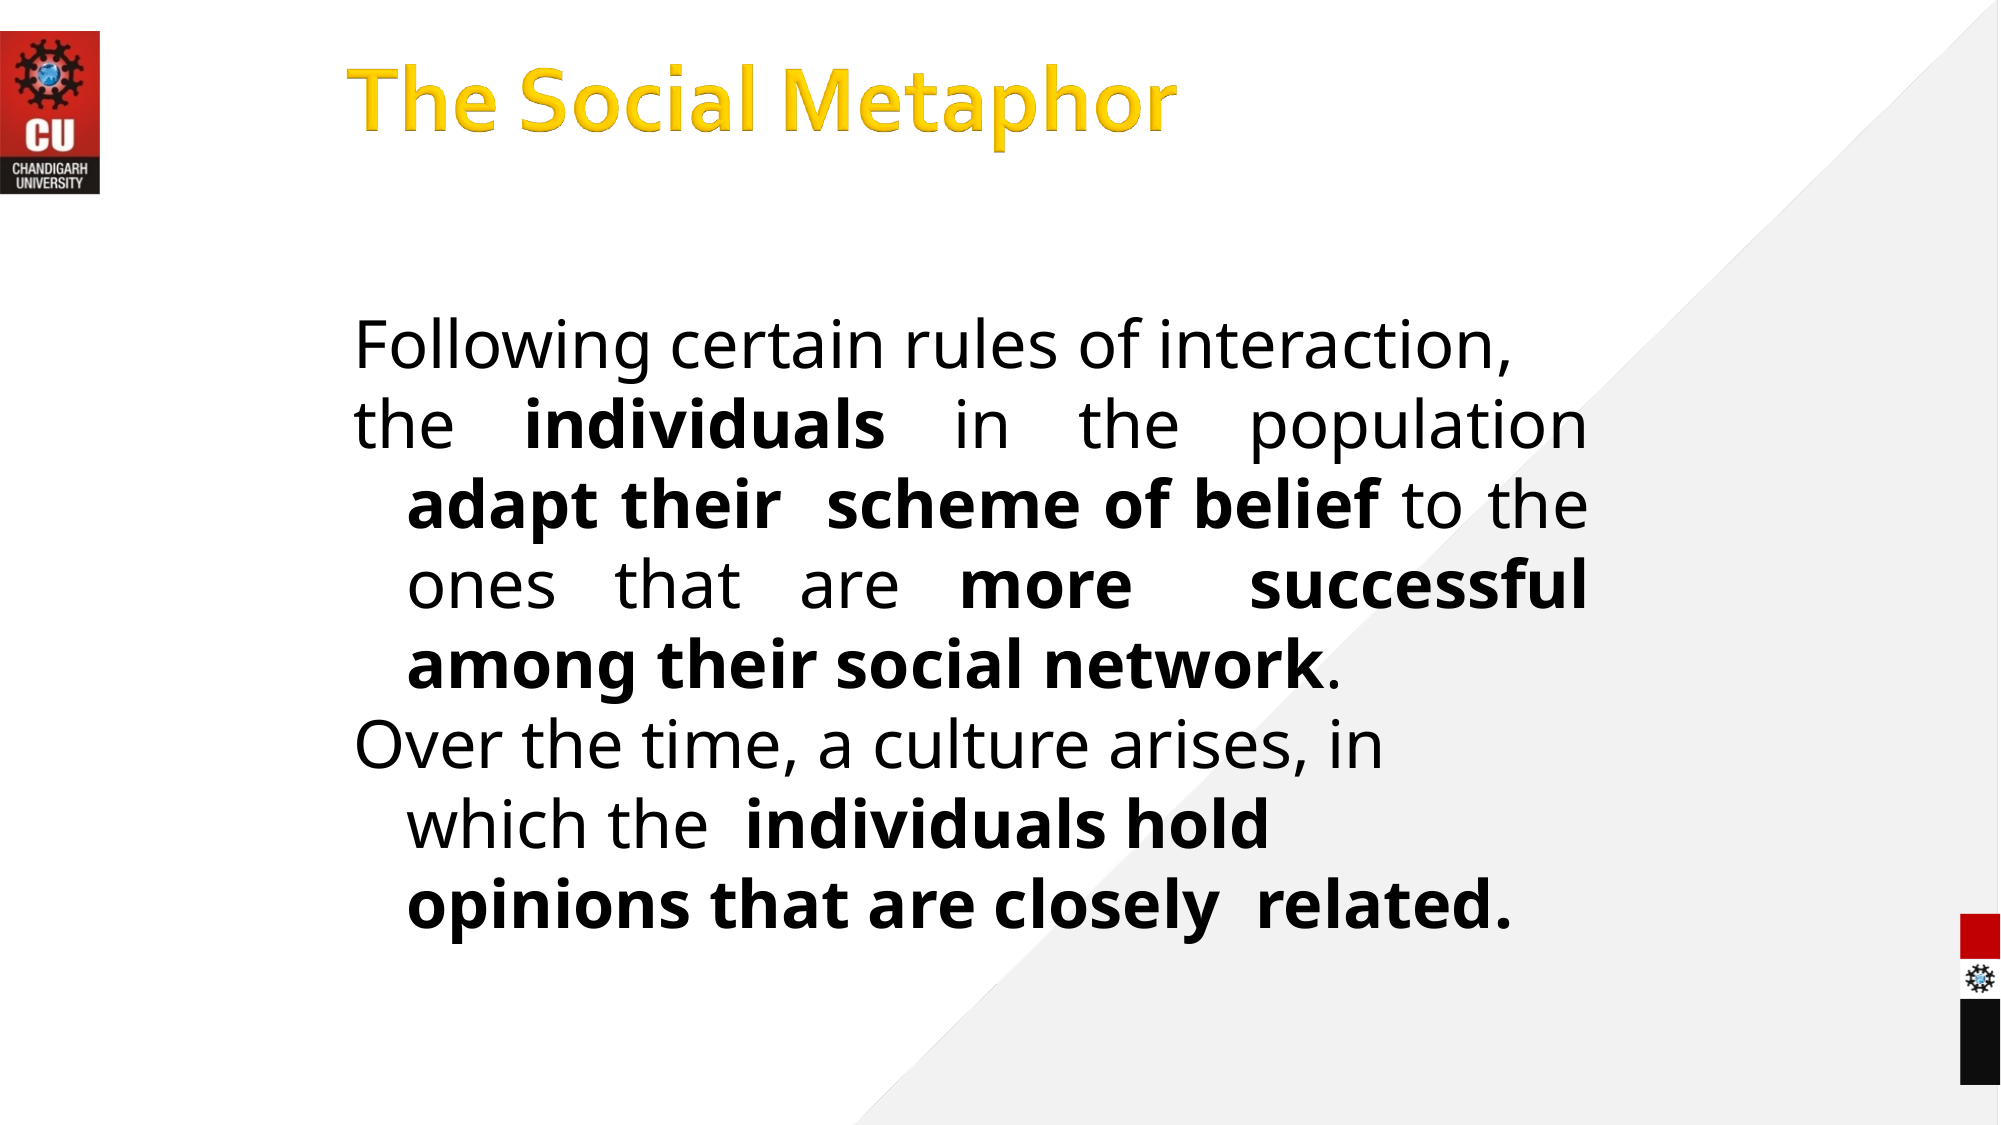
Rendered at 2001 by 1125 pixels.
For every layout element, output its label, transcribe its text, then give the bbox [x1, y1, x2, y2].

text_box [287, 12, 1234, 157]
picture [0, 0, 2001, 1125]
text_box Following certain rules of interaction, the individuals in the population adapt their scheme of belief to the ones that are more successful among their social network. Over the time, a culture arises, in which the individuals hold opinions that are closely related. [351, 299, 1591, 942]
